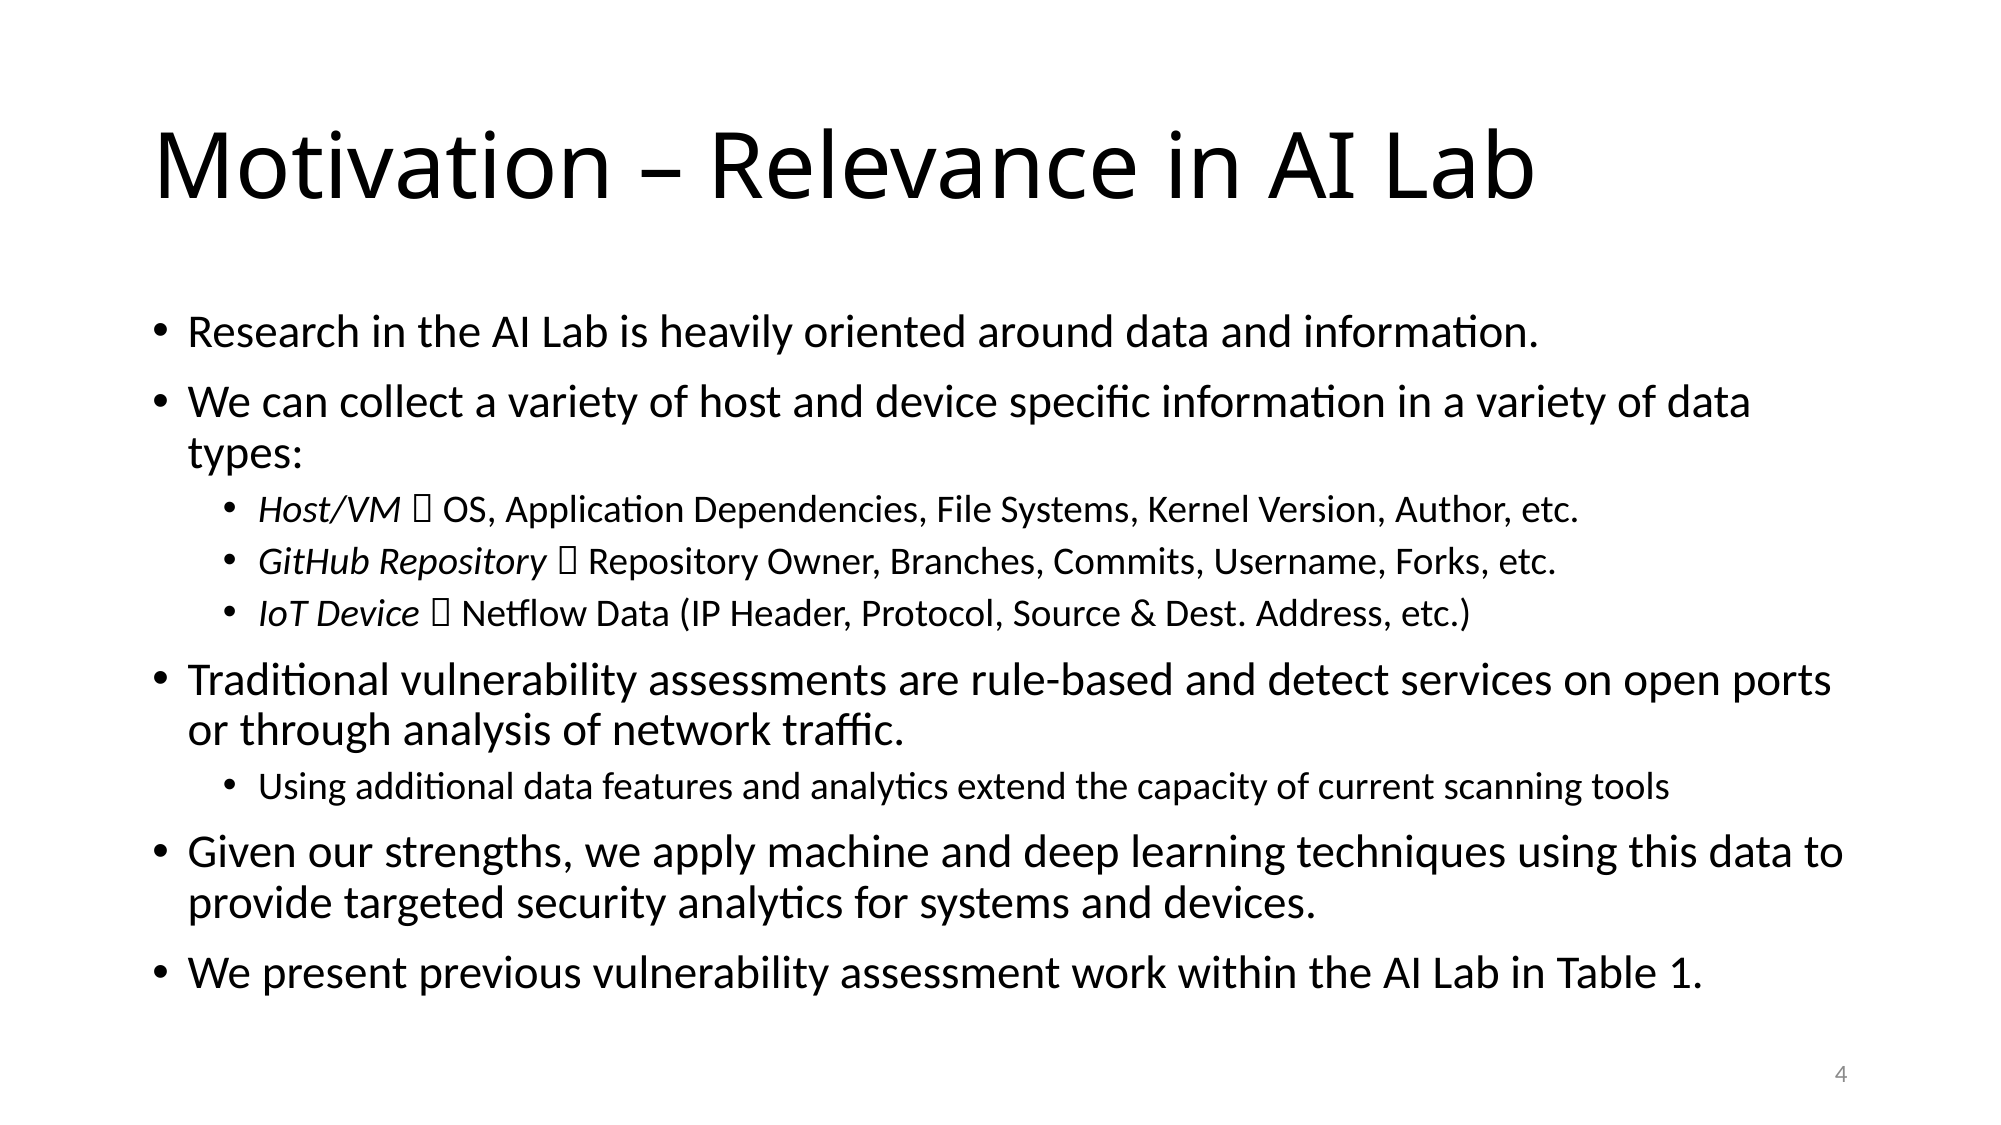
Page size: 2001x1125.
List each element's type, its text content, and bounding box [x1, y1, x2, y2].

slide_number 4 [1412, 1042, 1863, 1103]
title Motivation – Relevance in AI Lab [137, 59, 1863, 278]
list Research in the AI Lab is heavily oriented around data and information. We can collect a variety of host and device specific information in a variety of data types: Host/VM  OS, Application Dependencies, File Systems, Kernel Version, Author, etc. GitHub Repository  Repository Owner, Branches, Commits, Username, Forks, etc. IoT Device  Netflow Data (IP Header, Protocol, Source & Dest. Address, etc.) Traditional vulnerability assessments are rule-based and detect services on open ports or through analysis of network traffic. Using additional data features and analytics extend the capacity of current scanning tools Given our strengths, we apply machine and deep learning techniques using this data to provide targeted security analytics for systems and devices. We present previous vulnerability assessment work within the AI Lab in Table 1. [137, 299, 1863, 1014]
